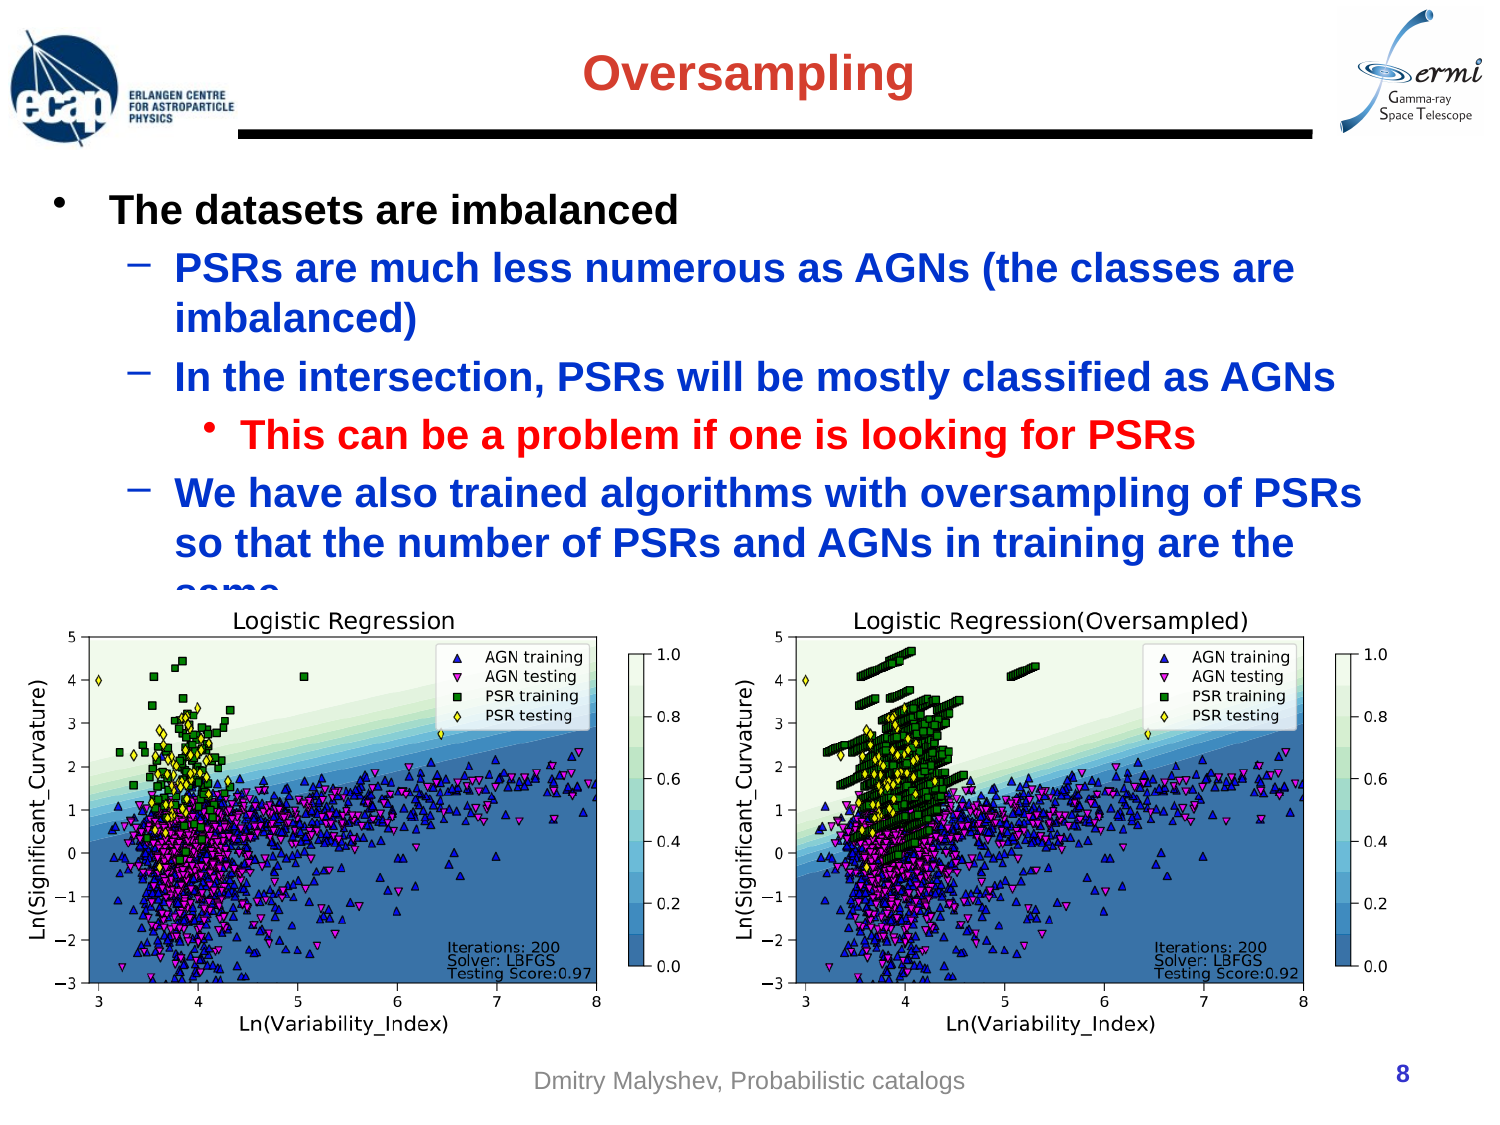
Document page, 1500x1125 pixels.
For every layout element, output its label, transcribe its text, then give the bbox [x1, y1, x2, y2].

slide_number 8 [1074, 1060, 1425, 1103]
list The datasets are imbalanced PSRs are much less numerous as AGNs (the classes are imbalanced) In the intersection, PSRs will be mostly classified as AGNs This can be a problem if one is looking for PSRs We have also trained algorithms with oversampling of PSRs so that the number of PSRs and AGNs in training are the same [52, 175, 1413, 588]
picture [8, 27, 238, 150]
title Oversampling [185, 16, 1313, 125]
picture [1337, 6, 1484, 136]
picture [0, 590, 1443, 1051]
footer Dmitry Malyshev, Probabilistic catalogs [512, 1060, 988, 1110]
